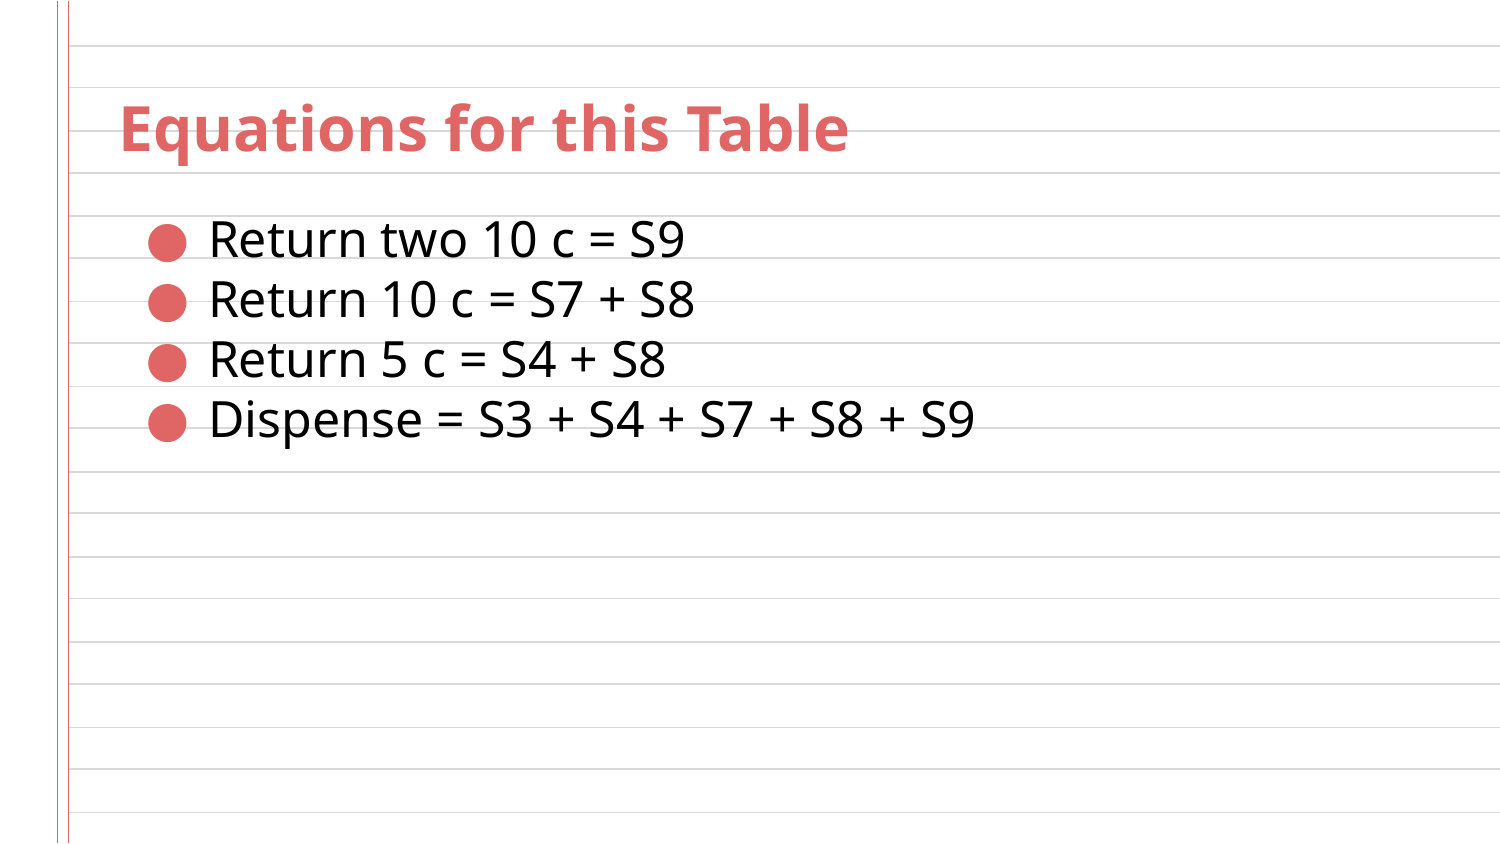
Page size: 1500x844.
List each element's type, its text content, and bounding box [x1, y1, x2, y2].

title Equations for this Table [118, 88, 1382, 148]
list Return two 10 c = S9 Return 10 c = S7 + S8 Return 5 c = S4 + S8 Dispense = S3 + S4 + S7 + S8 + S9 [118, 192, 1382, 831]
